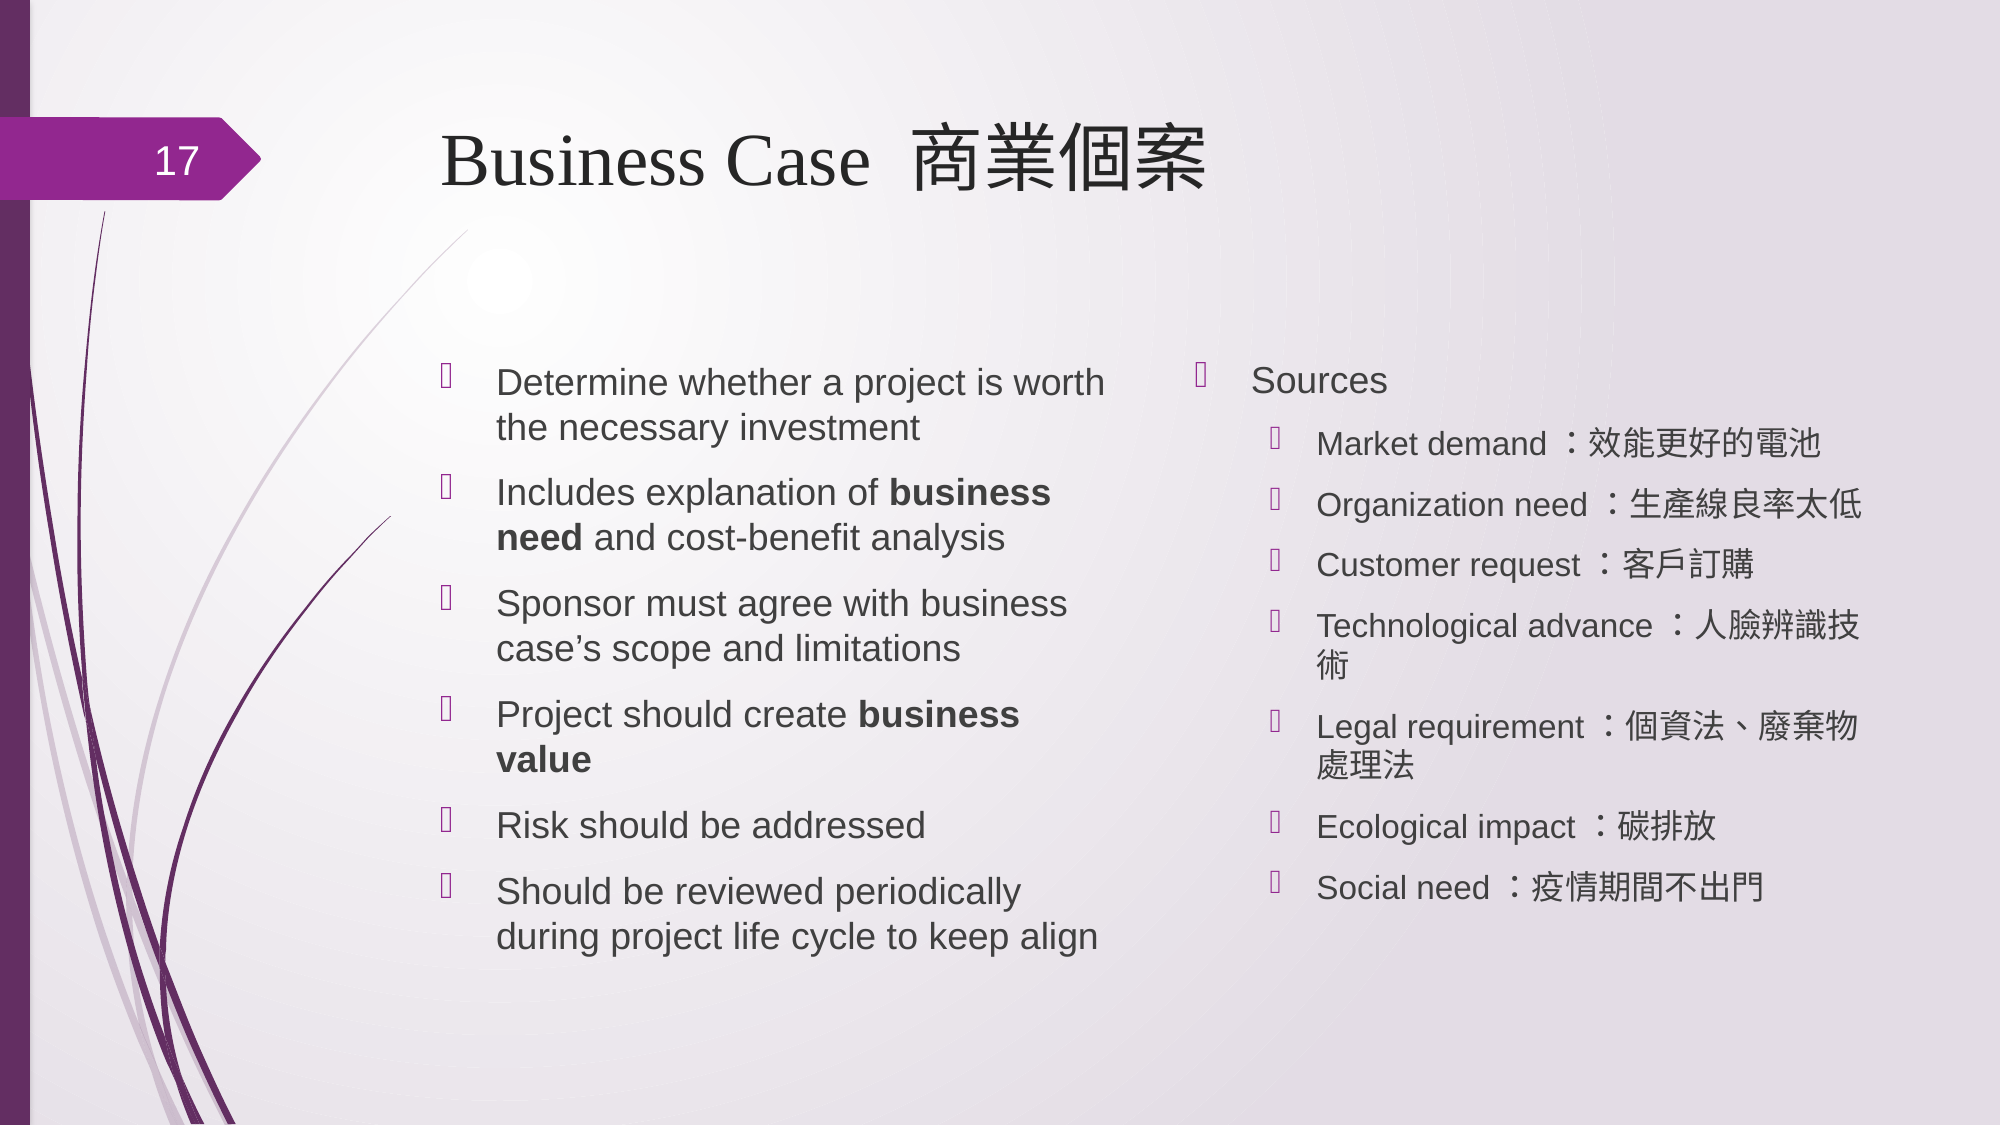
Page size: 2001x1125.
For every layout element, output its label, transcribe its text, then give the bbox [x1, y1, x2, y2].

slide_number 17 [87, 129, 216, 190]
title Business Case 商業個案 [425, 102, 1888, 313]
list Determine whether a project is worth the necessary investment Includes explanation of business need and cost-benefit analysis Sponsor must agree with business case’s scope and limitations Project should create business value Risk should be addressed Should be reviewed periodically during project life cycle to keep align [424, 350, 1133, 970]
list Sources Market demand：效能更好的電池 Organization need：生產線良率太低 Customer request：客戶訂購 Technological advance：人臉辨識技術 Legal requirement：個資法、廢棄物處理法 Ecological impact：碳排放 Social need：疫情期間不出門 [1179, 348, 1888, 969]
